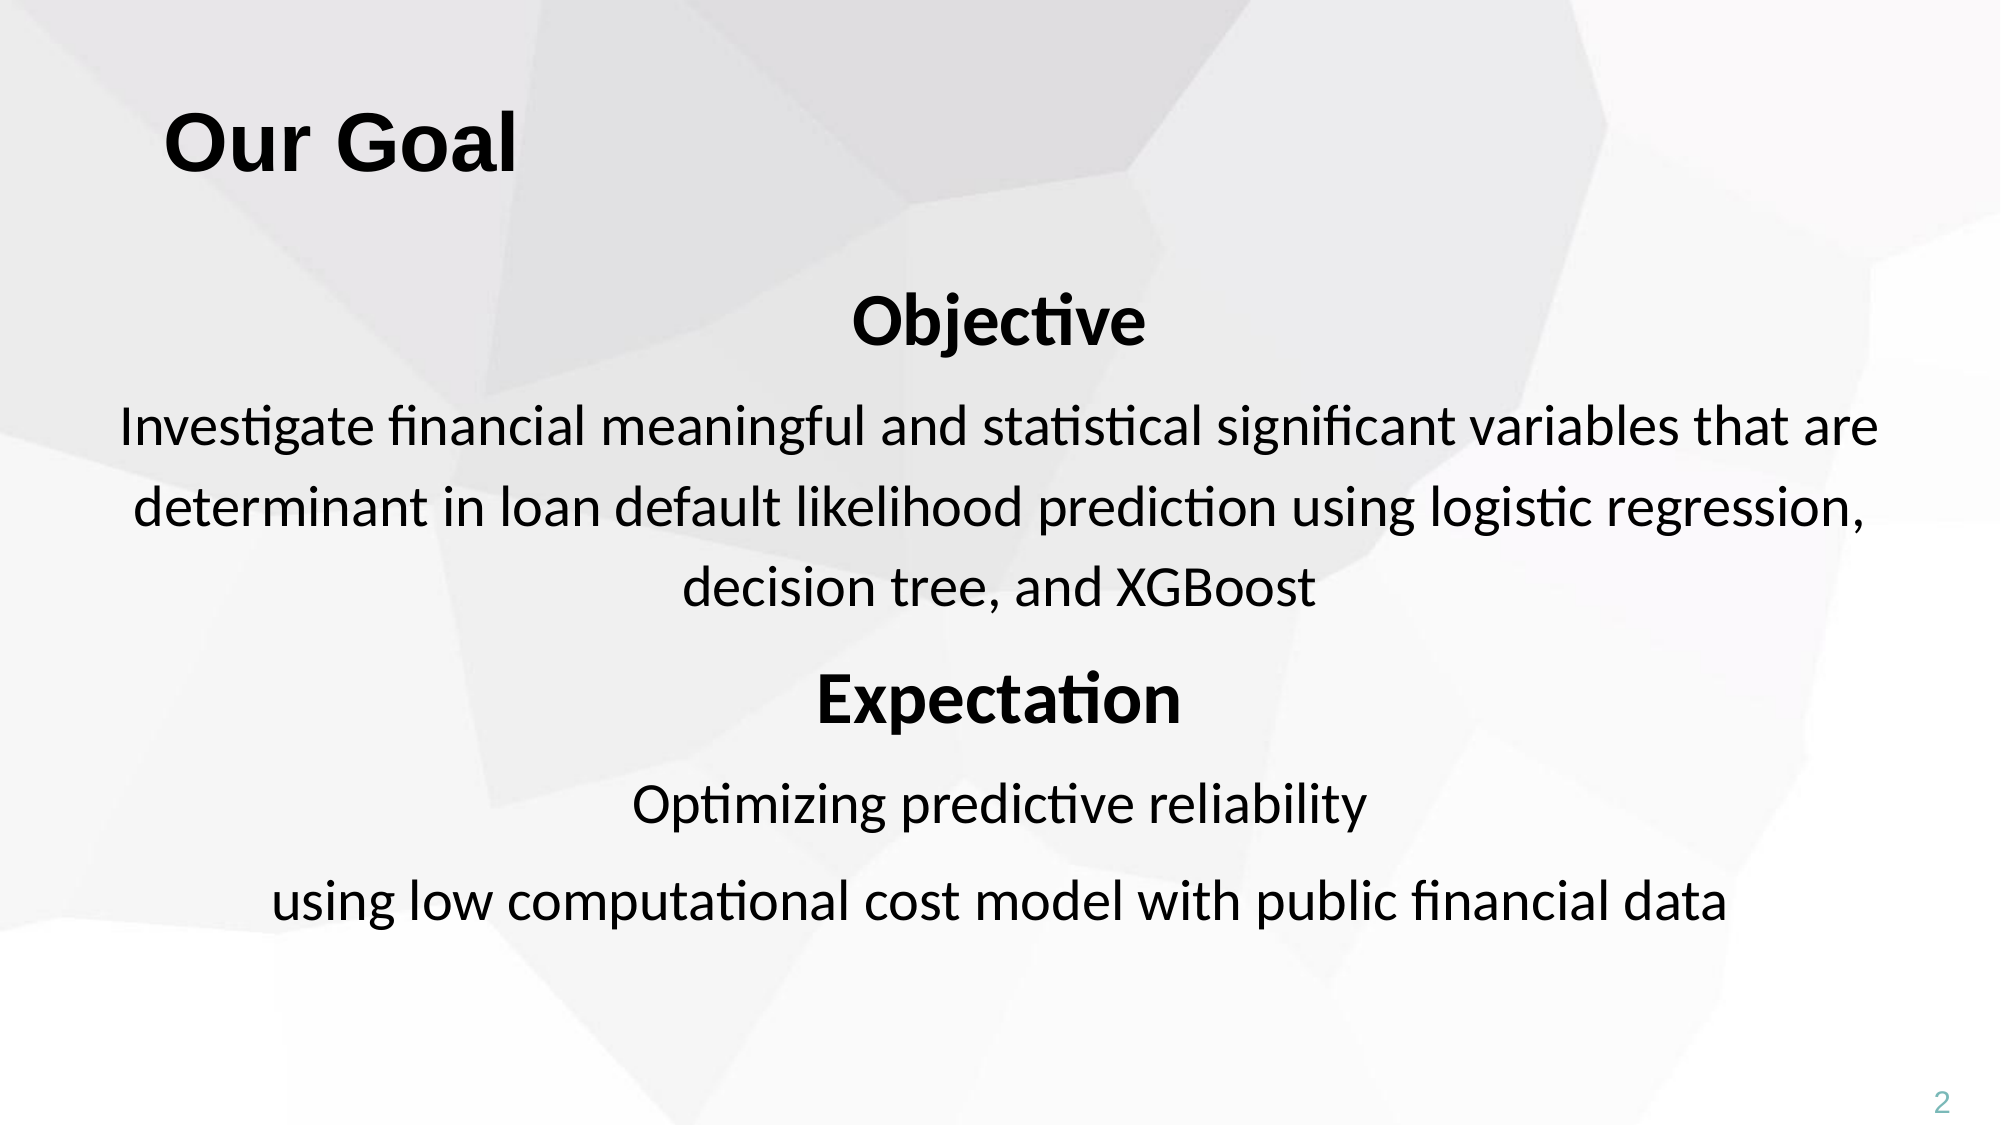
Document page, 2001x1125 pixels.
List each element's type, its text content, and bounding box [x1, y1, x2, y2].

slide_number [1853, 1019, 1974, 1106]
slide_number 2 [1918, 1058, 2000, 1125]
list Objective Investigate financial meaningful and statistical significant variables that are determinant in loan default likelihood prediction using logistic regression, decision tree, and XGBoost Expectation Optimizing predictive reliability using low computational cost model with public financial data [68, 255, 1932, 1004]
picture [0, 0, 2001, 1125]
title Our Goal [148, 75, 2000, 201]
